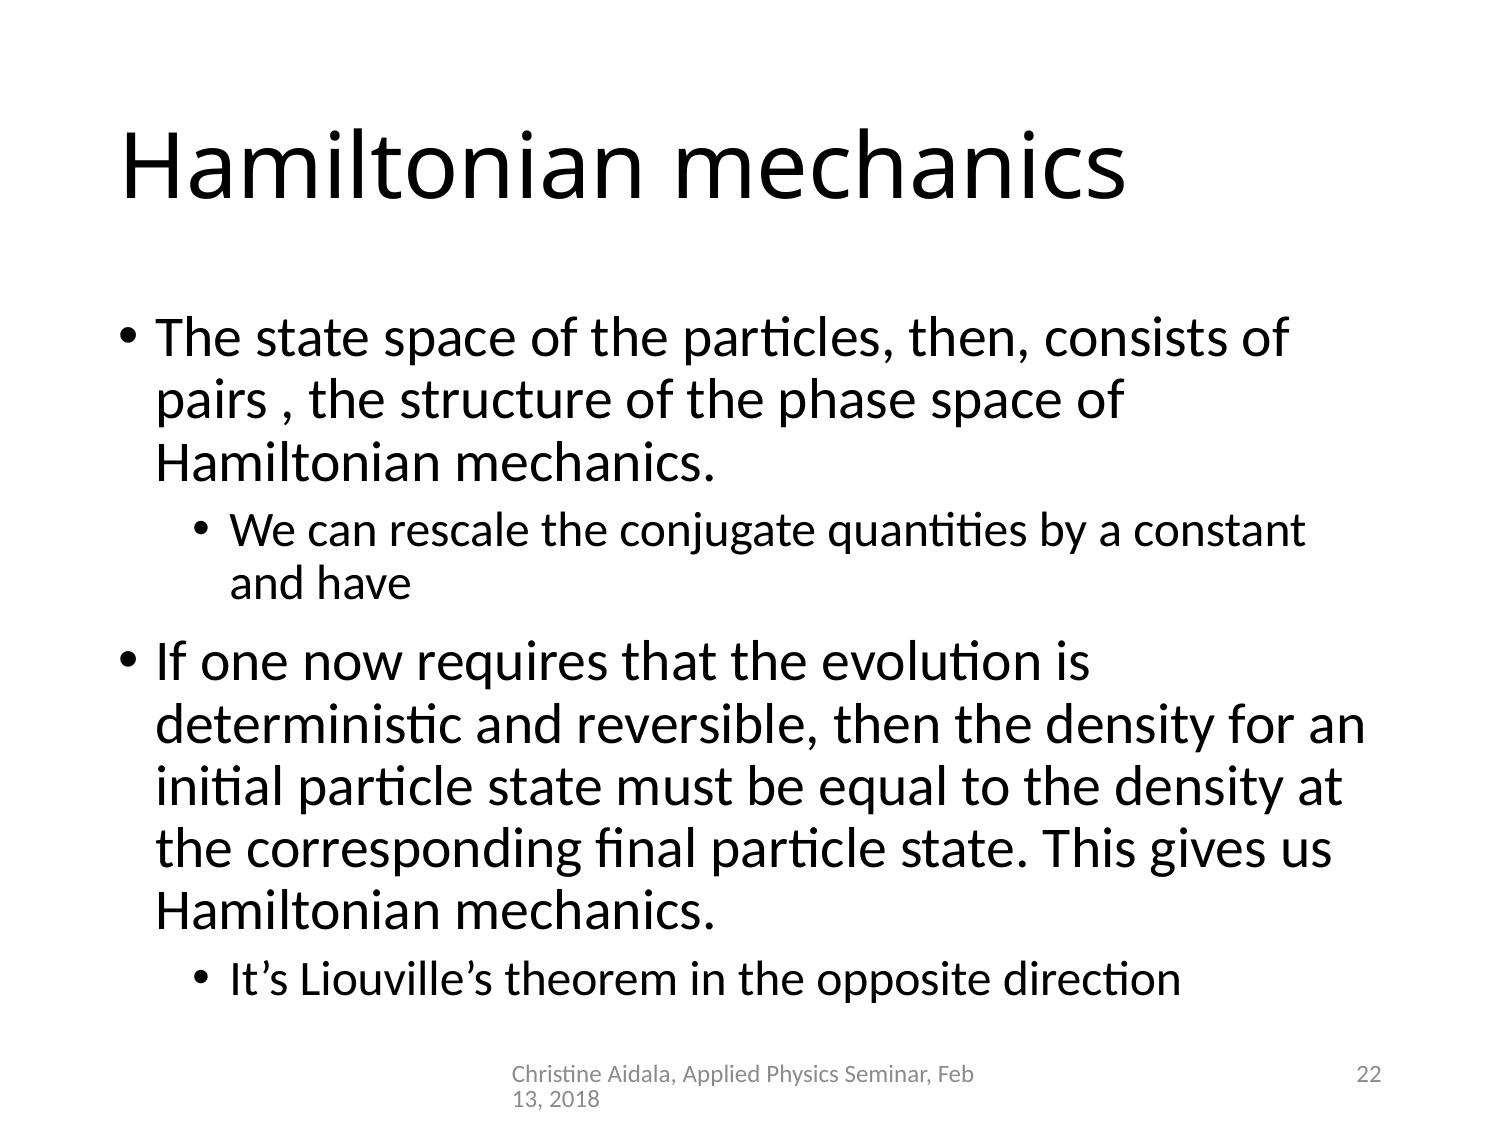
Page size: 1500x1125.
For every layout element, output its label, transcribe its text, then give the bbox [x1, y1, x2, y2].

title Hamiltonian mechanics [103, 59, 1397, 278]
slide_number 22 [1059, 1042, 1397, 1103]
footer Christine Aidala, Applied Physics Seminar, Feb 13, 2018 [496, 1042, 1004, 1103]
